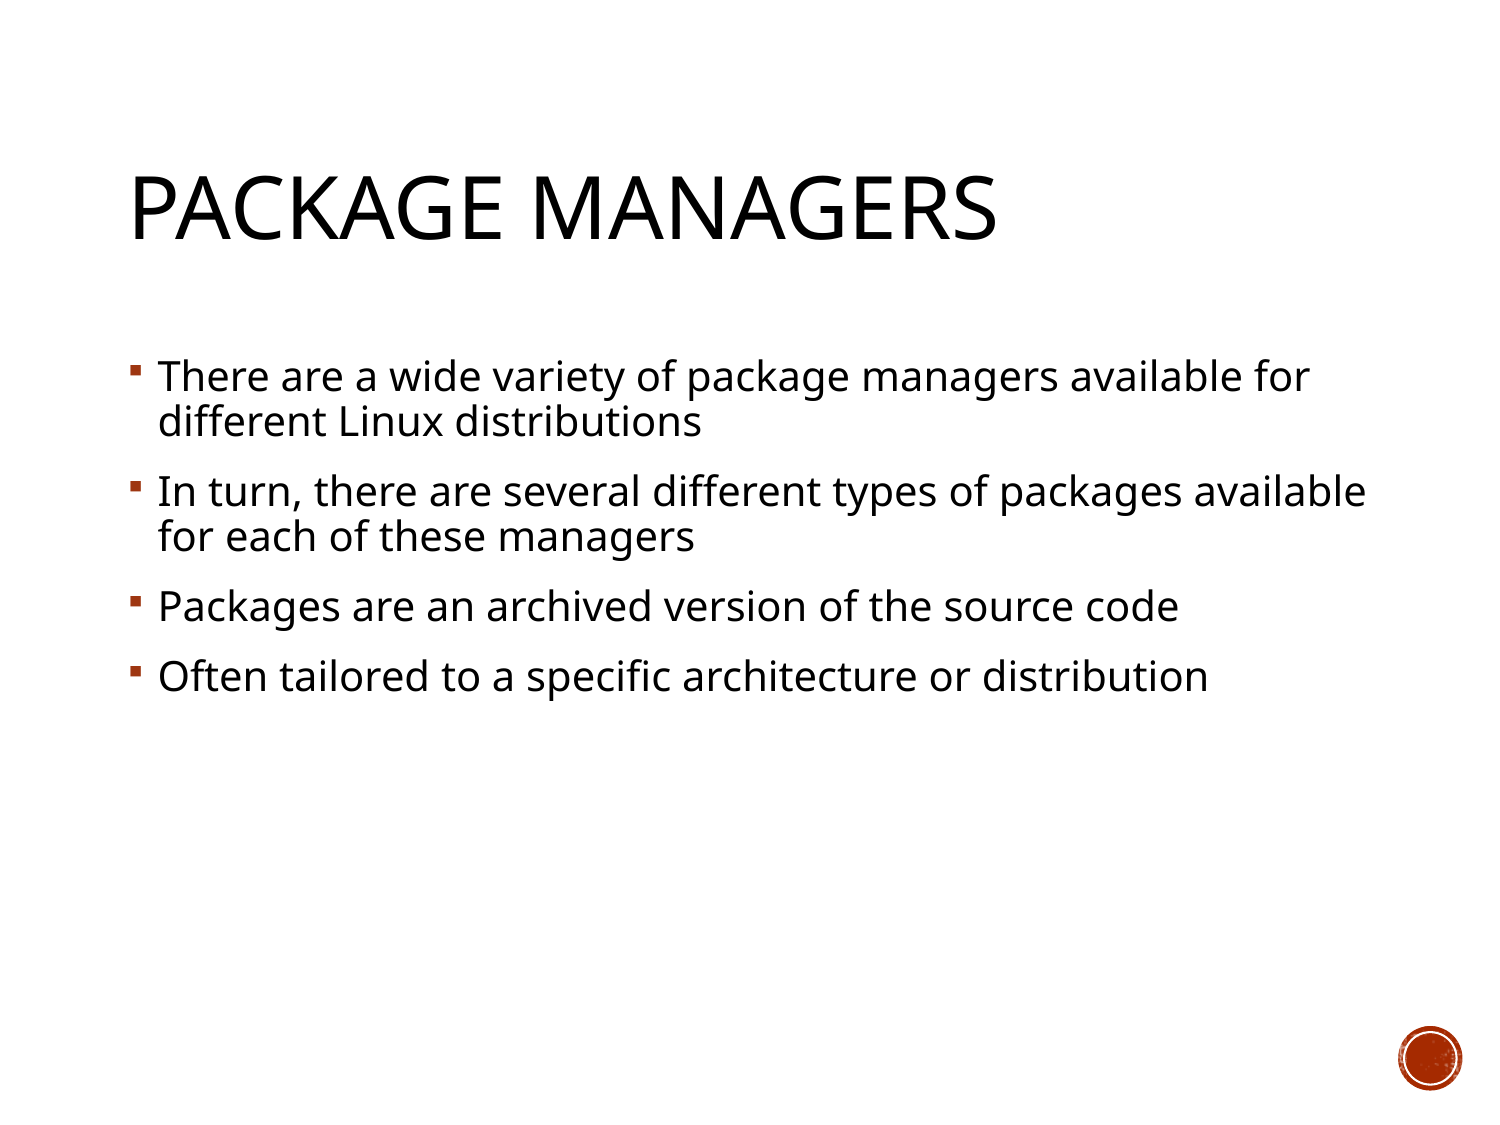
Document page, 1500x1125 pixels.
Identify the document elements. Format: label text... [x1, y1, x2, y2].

title Package Managers [112, 79, 1388, 344]
list There are a wide variety of package managers available for different Linux distributions In turn, there are several different types of packages available for each of these managers Packages are an archived version of the source code Often tailored to a specific architecture or distribution [112, 348, 1388, 1013]
